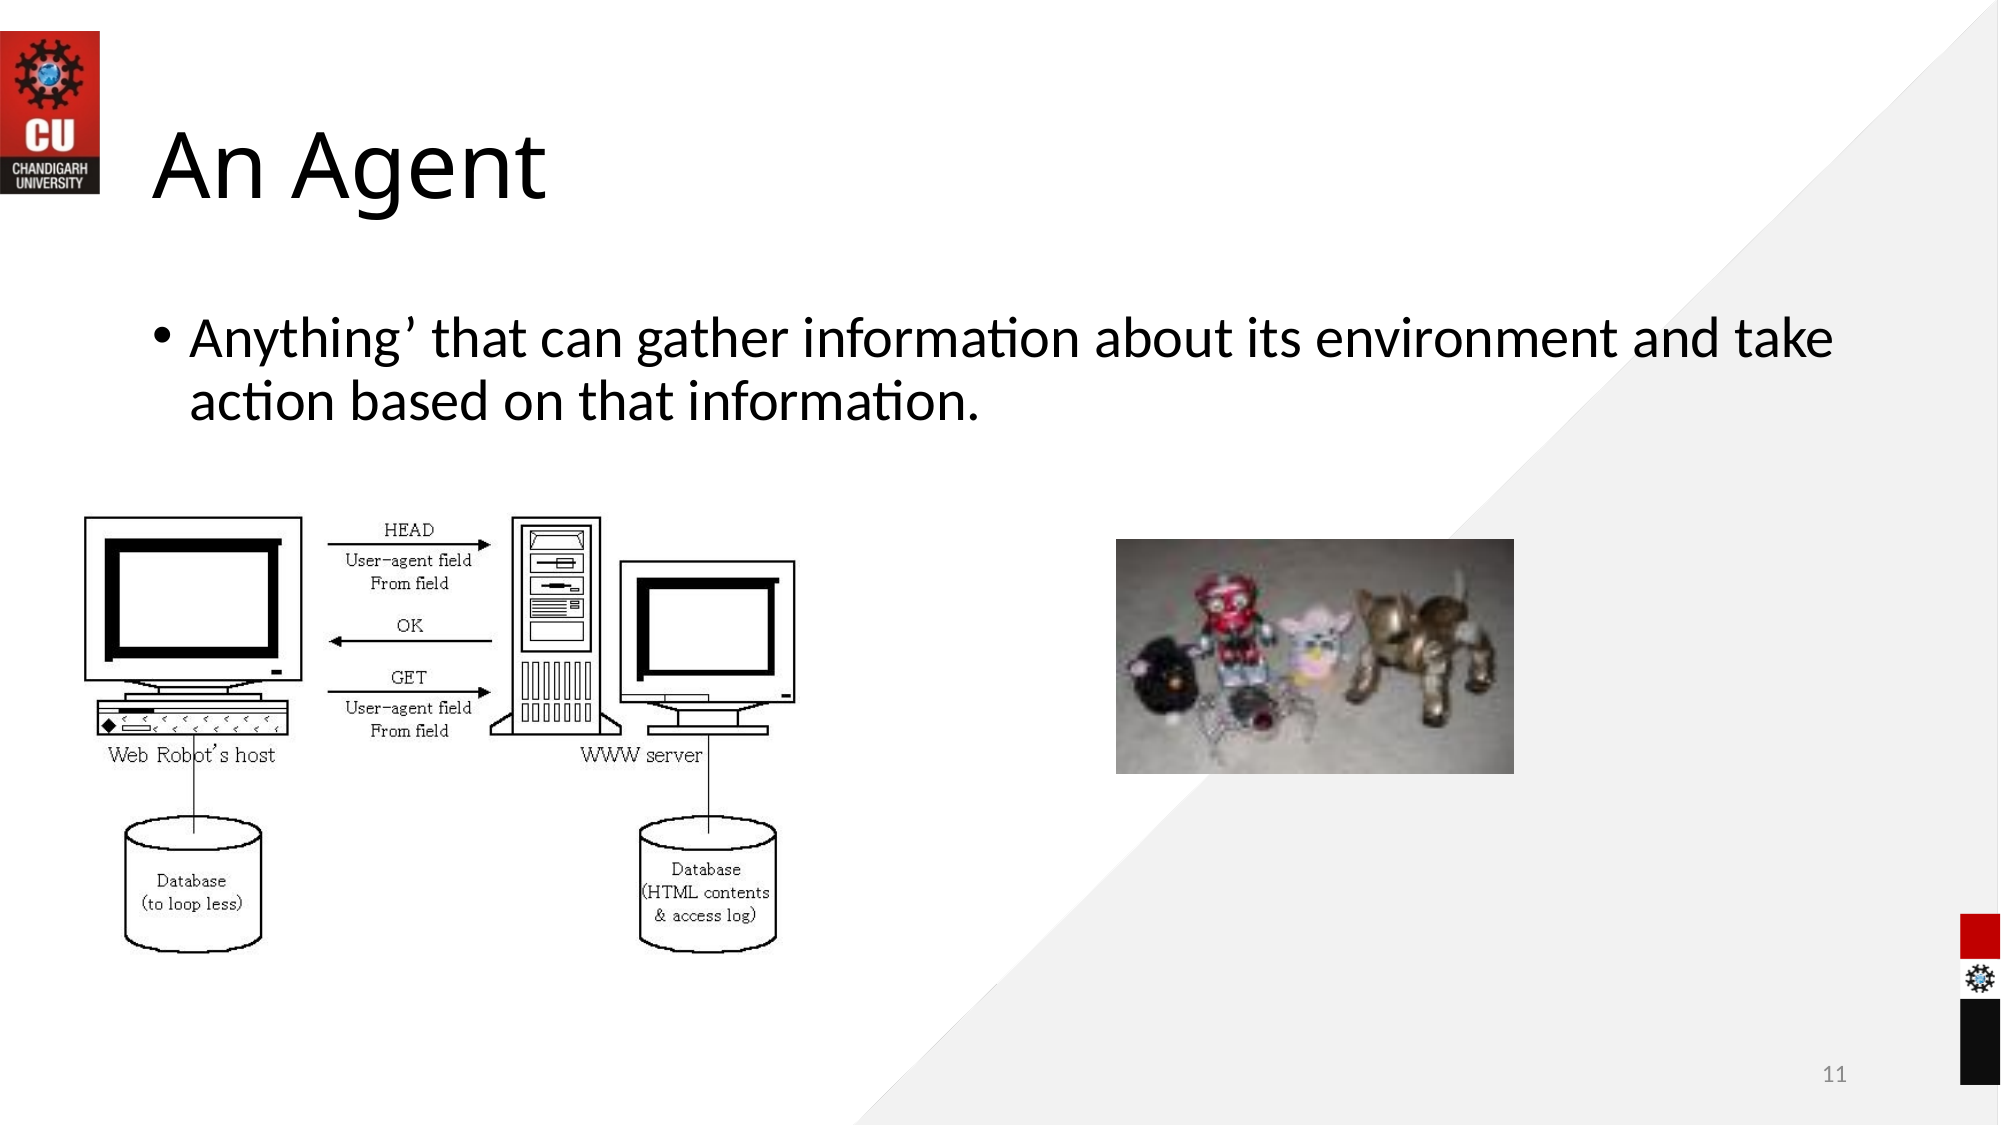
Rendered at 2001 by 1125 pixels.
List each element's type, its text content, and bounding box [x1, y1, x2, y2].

slide_number 11 [1412, 1042, 1863, 1103]
picture [0, 0, 2001, 1125]
list Anything’ that can gather information about its environment and take action based on that information. [137, 299, 1863, 1014]
title An Agent [137, 59, 1863, 278]
